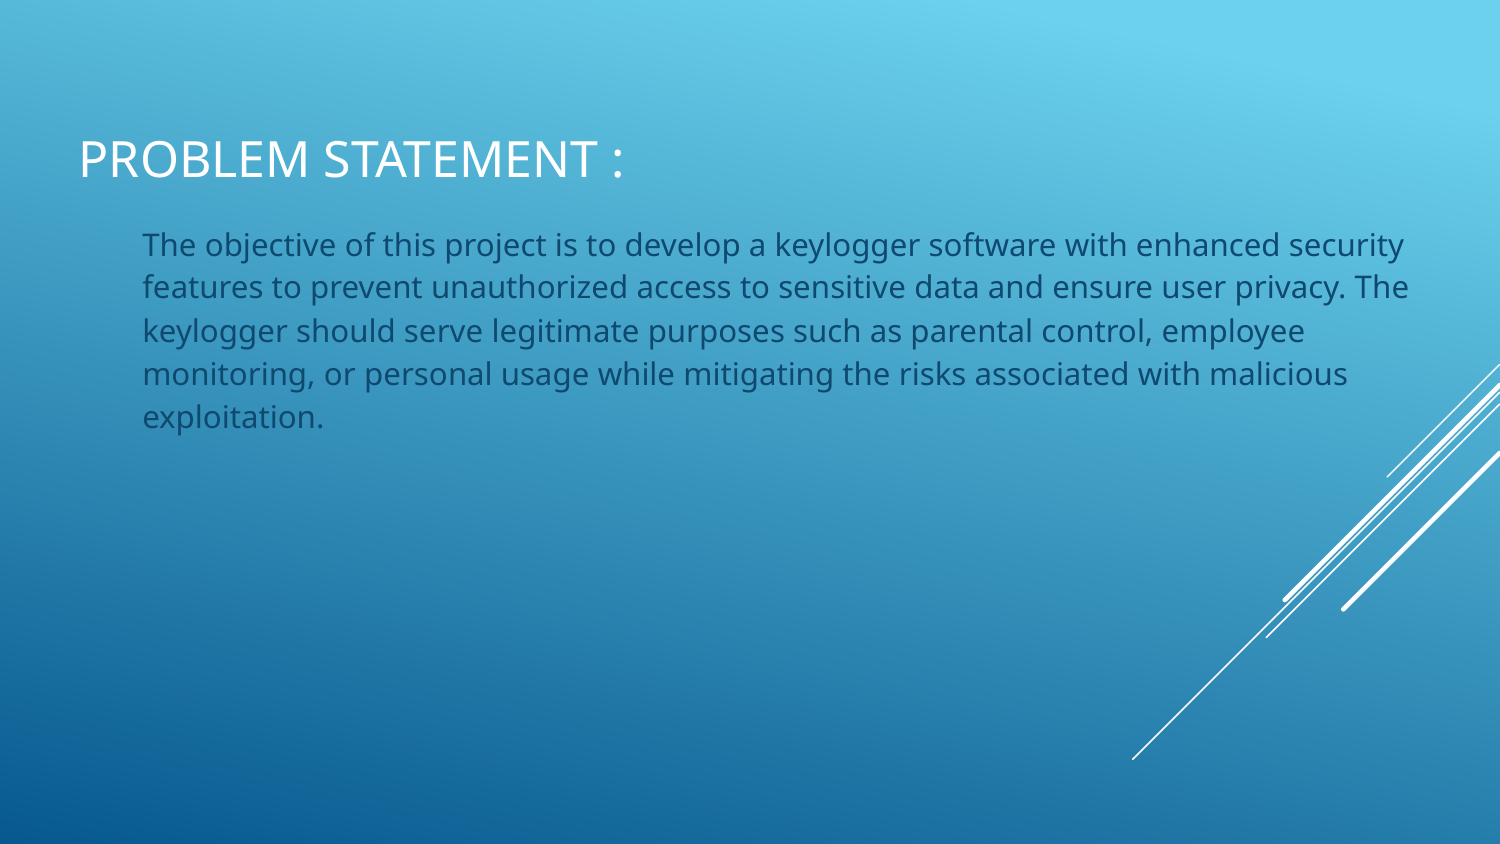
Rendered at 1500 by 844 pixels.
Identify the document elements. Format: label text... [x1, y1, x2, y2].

title Problem Statement : [63, 52, 1219, 203]
list The objective of this project is to develop a keylogger software with enhanced security features to prevent unauthorized access to sensitive data and ensure user privacy. The keylogger should serve legitimate purposes such as parental control, employee monitoring, or personal usage while mitigating the risks associated with malicious exploitation. [127, 141, 1500, 647]
